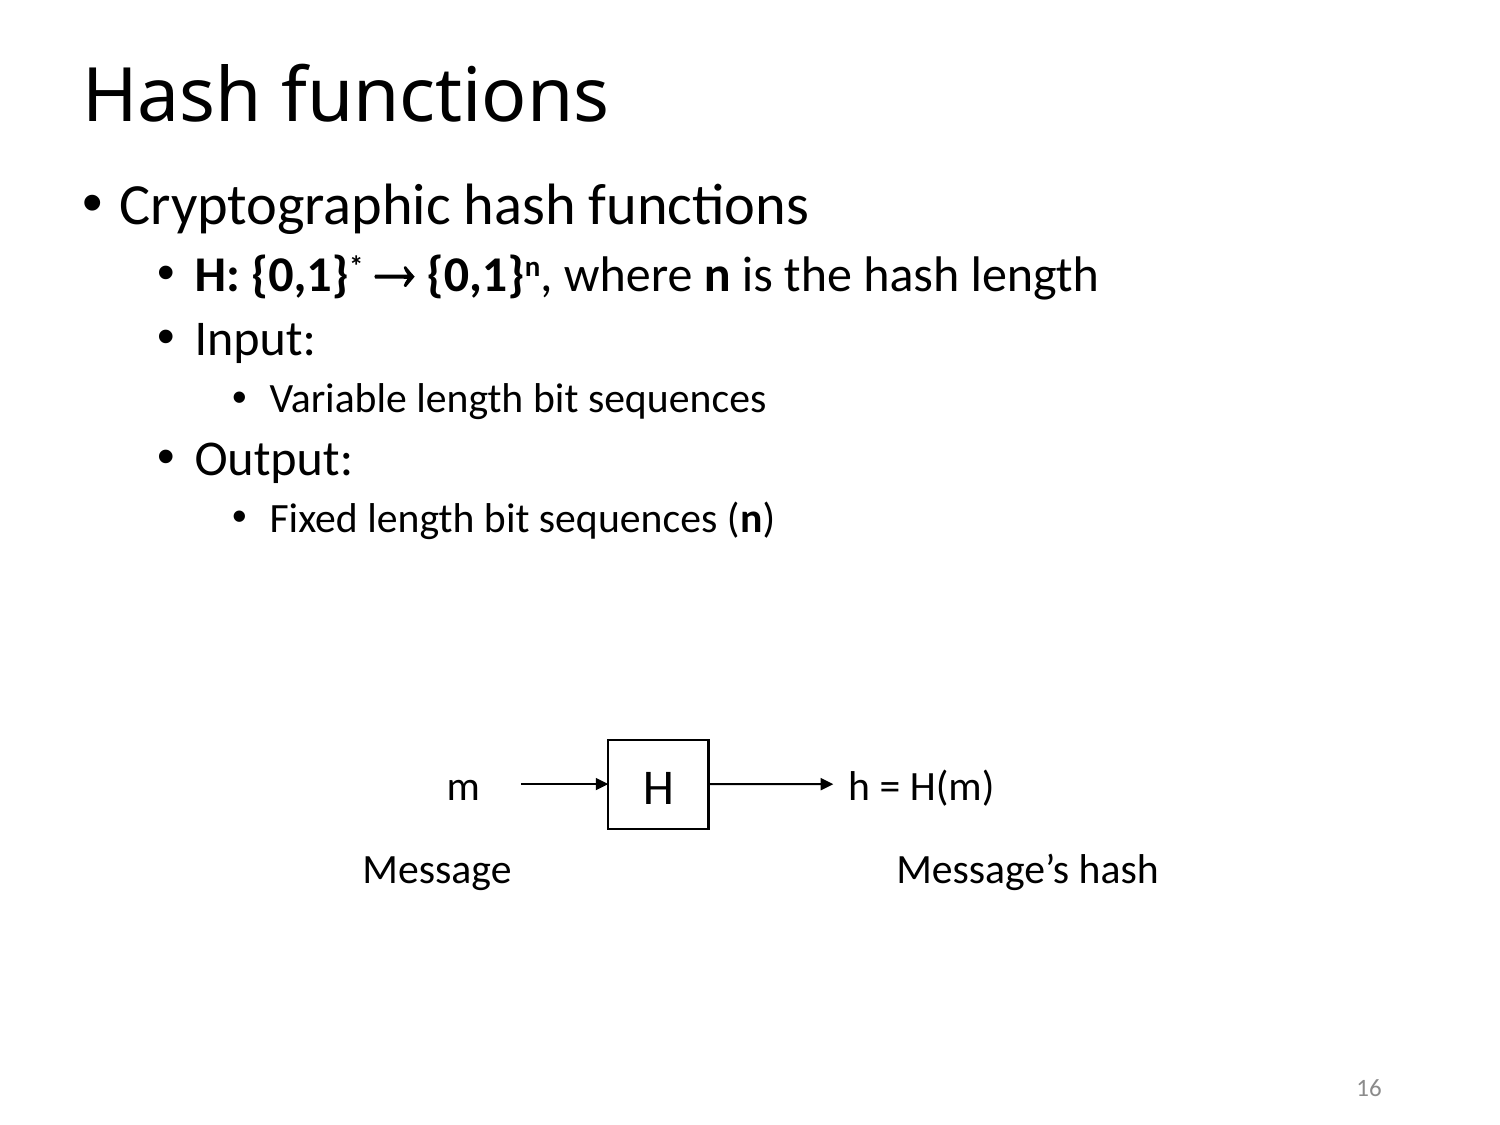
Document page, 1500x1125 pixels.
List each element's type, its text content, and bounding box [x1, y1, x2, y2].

list Cryptographic hash functions H: {0,1}*  {0,1}n, where n is the hash length Input: Variable length bit sequences Output: Fixed length bit sequences (n) [67, 167, 1433, 1060]
text_box H [608, 739, 709, 829]
text_box Message’s hash [761, 834, 1294, 900]
slide_number 16 [1059, 1070, 1397, 1103]
text_box h = H(m) [833, 751, 1010, 817]
title Hash functions [67, 42, 1433, 152]
text_box Message [312, 834, 562, 900]
text_box m [431, 751, 495, 817]
